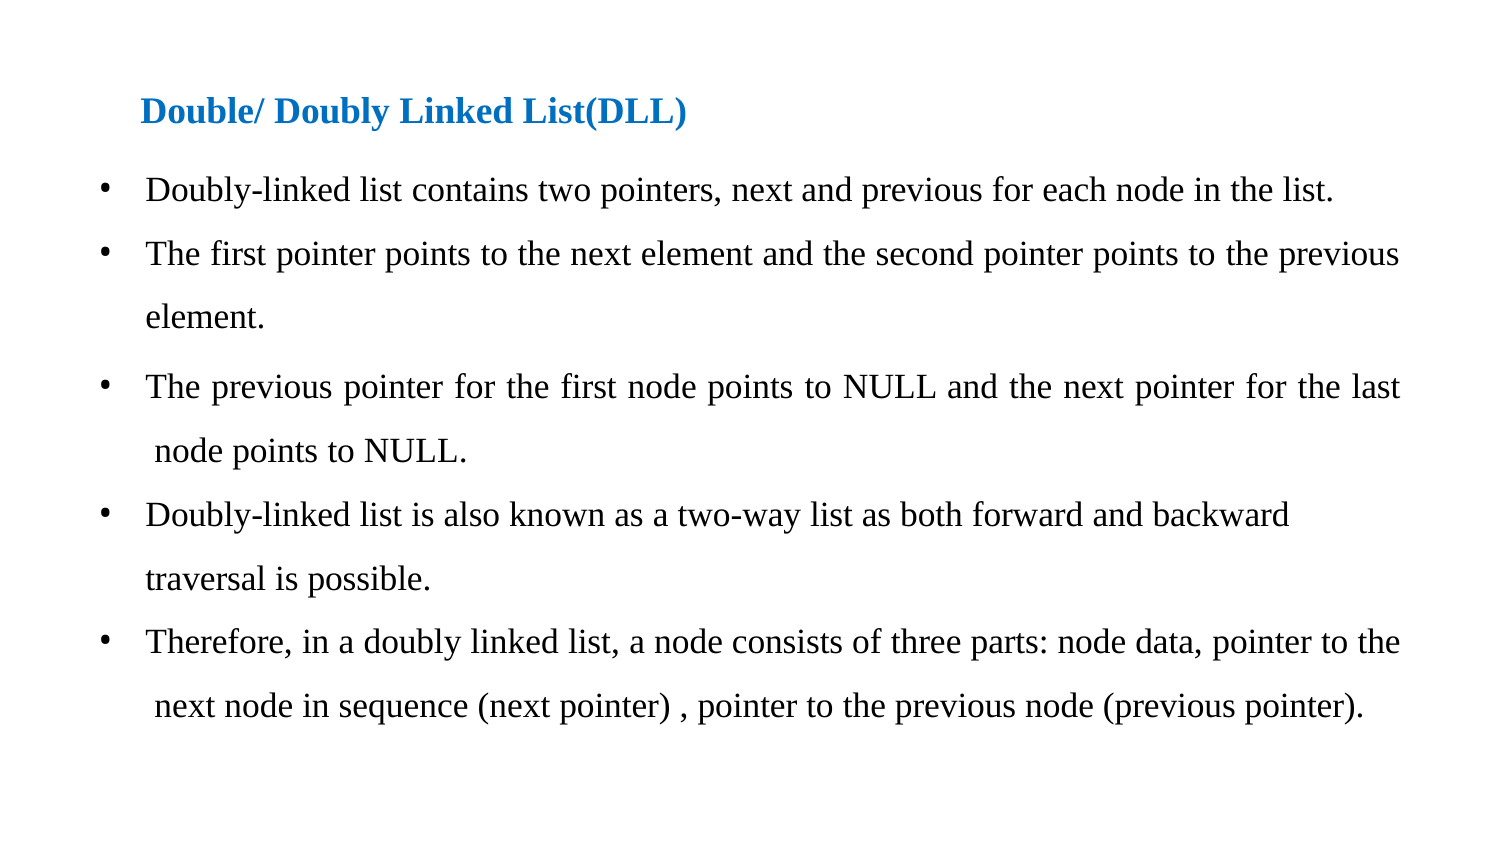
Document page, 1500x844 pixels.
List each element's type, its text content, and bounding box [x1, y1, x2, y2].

title Double/ Doubly Linked List(DLL) [138, 84, 692, 228]
list Doubly-linked list contains two pointers, next and previous for each node in the list. The first pointer points to the next element and the second pointer points to the previous element. The previous pointer for the first node points to NULL and the next pointer for the last node points to NULL. Doubly-linked list is also known as a two-way list as both forward and backward traversal is possible. Therefore, in a doubly linked list, a node consists of three parts: node data, pointer to the next node in sequence (next pointer) , pointer to the previous node (previous pointer). [95, 145, 1405, 725]
